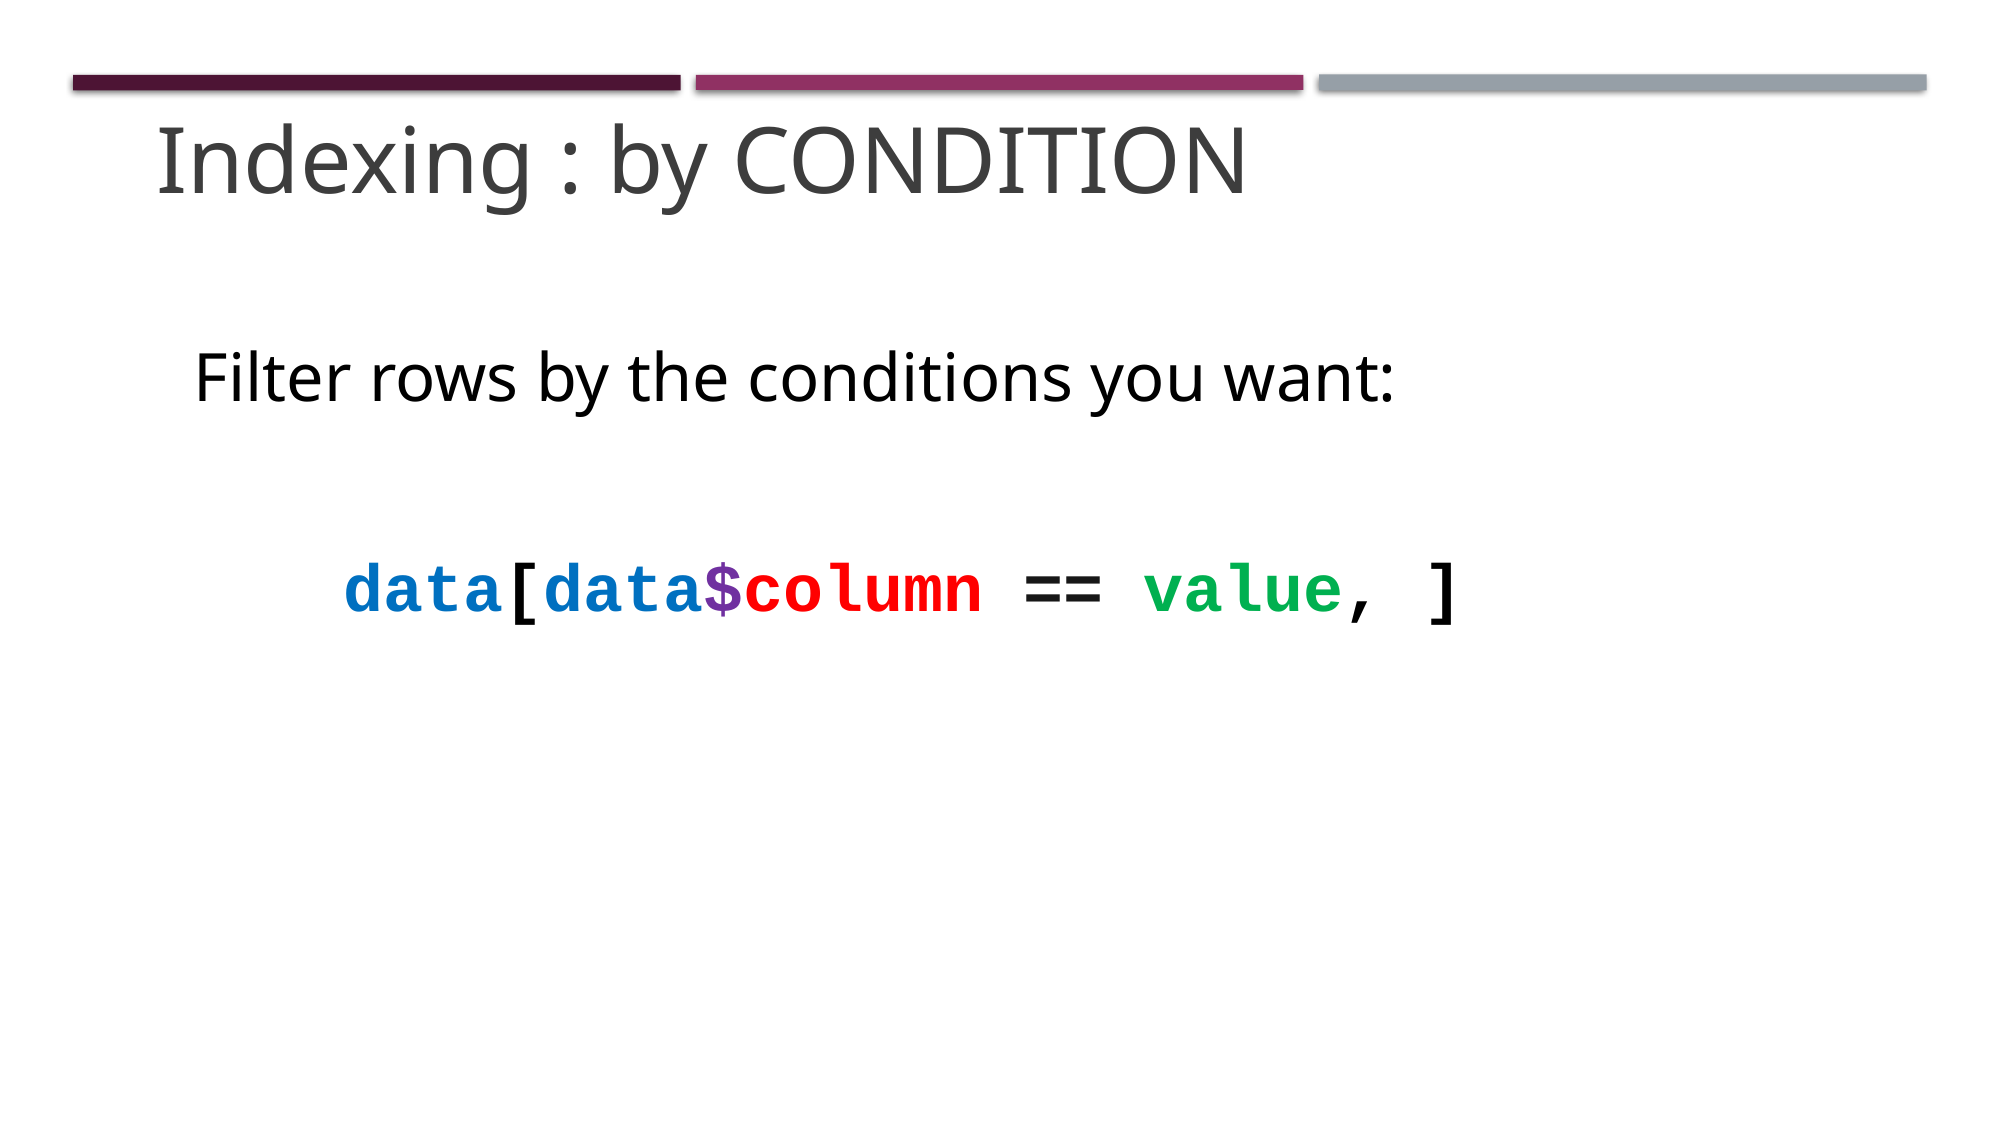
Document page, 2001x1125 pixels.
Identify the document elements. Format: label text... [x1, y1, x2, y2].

text_box Filter rows by the conditions you want: data[data$column == value, ] [173, 315, 2000, 1088]
text_box Indexing : by CONDITION [136, 95, 1848, 301]
